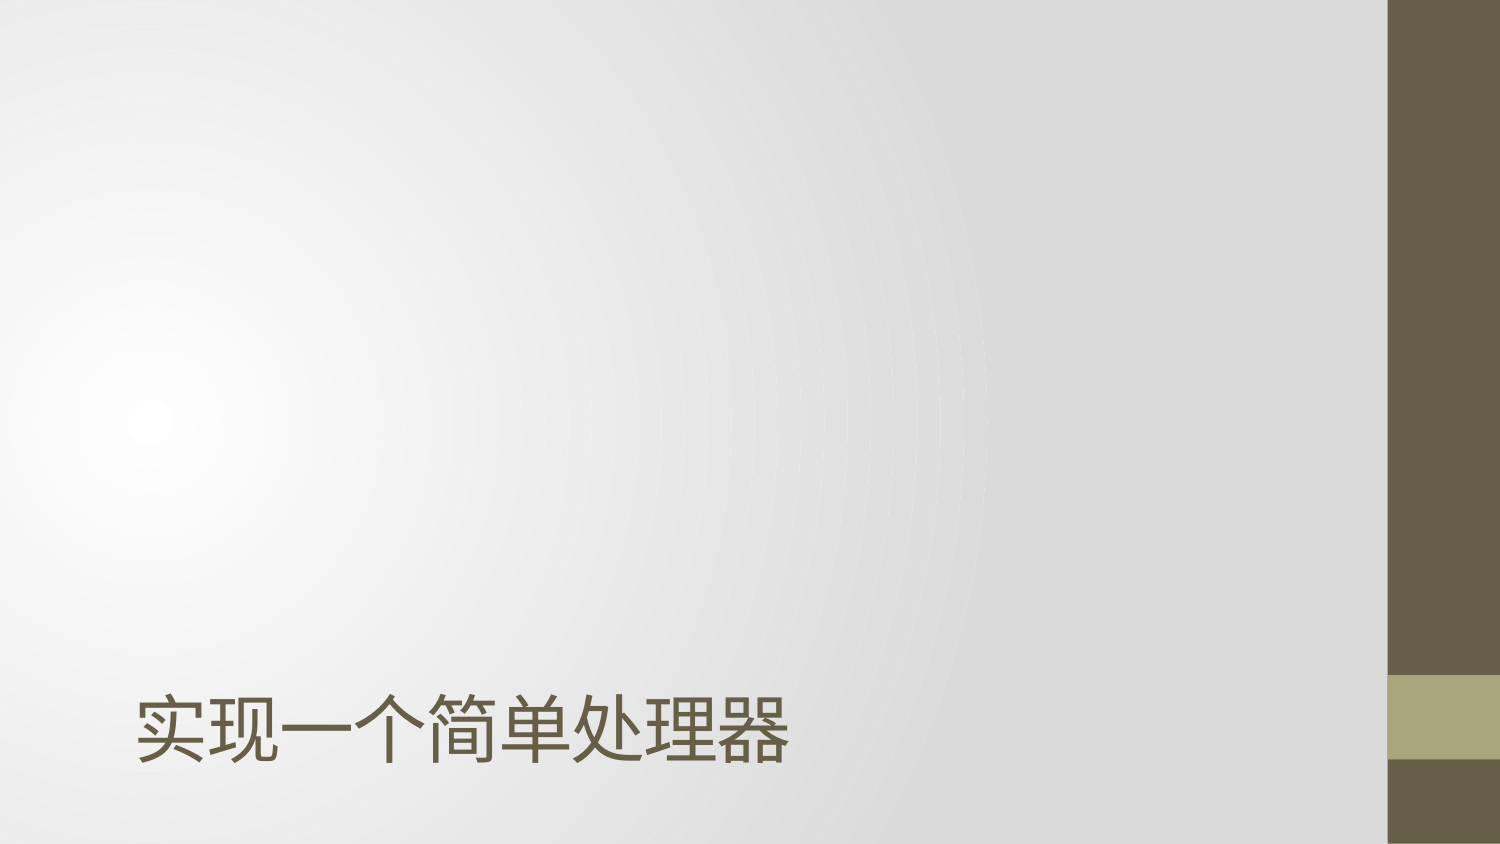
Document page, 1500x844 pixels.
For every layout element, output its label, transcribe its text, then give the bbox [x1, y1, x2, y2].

title 实现一个简单处理器 [118, 675, 1375, 819]
